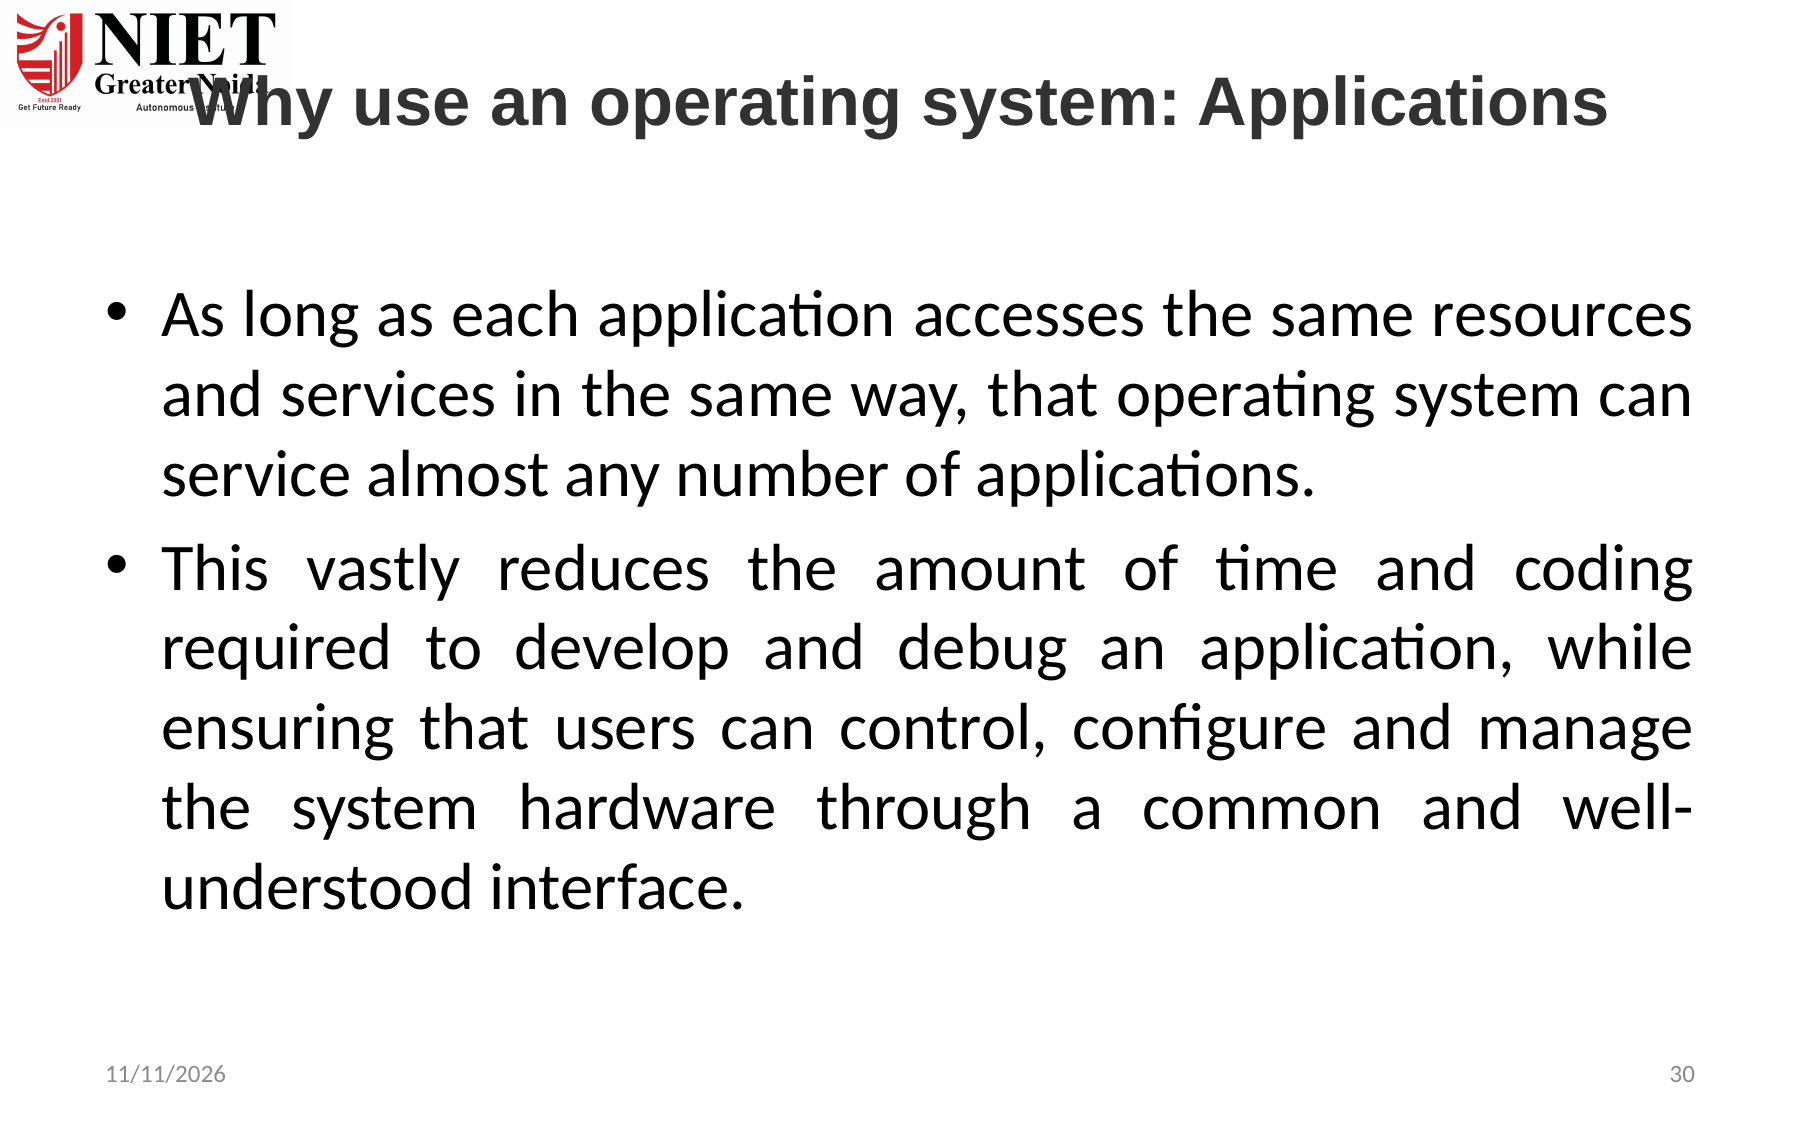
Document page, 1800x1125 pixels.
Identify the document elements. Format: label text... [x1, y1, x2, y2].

title Why use an operating system: Applications [89, 44, 1711, 233]
list As long as each application accesses the same resources and services in the same way, that operating system can service almost any number of applications. This vastly reduces the amount of time and coding required to develop and debug an application, while ensuring that users can control, configure and manage the system hardware through a common and well-understood interface. [89, 262, 1711, 1006]
slide_number 30 [1290, 1042, 1710, 1103]
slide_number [90, 1042, 510, 1103]
picture [0, 0, 292, 125]
